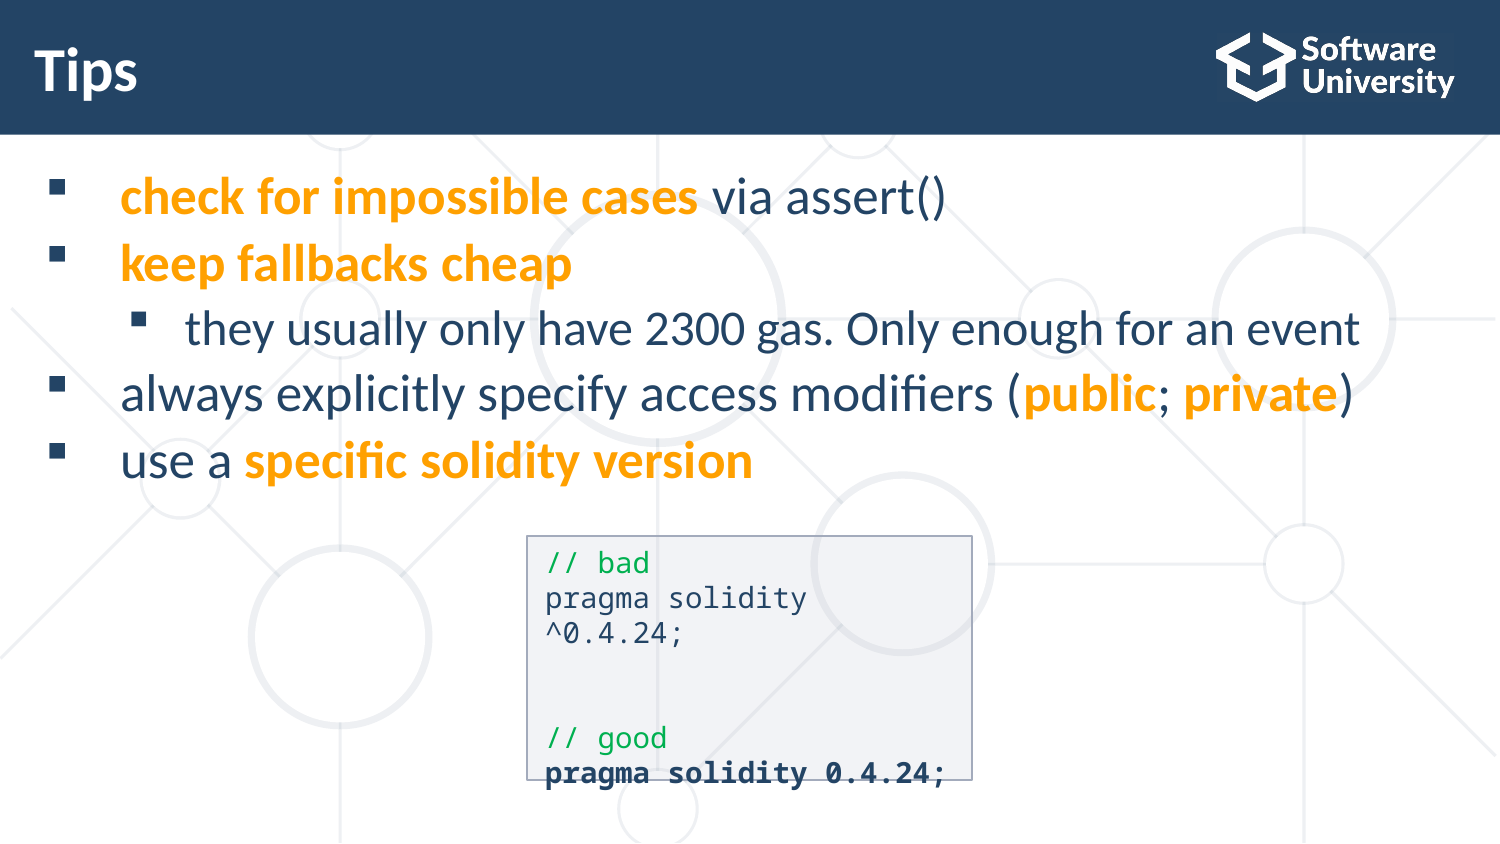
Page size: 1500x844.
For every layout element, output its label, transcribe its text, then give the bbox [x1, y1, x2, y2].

text_box // bad pragma solidity ^0.4.24; // good pragma solidity 0.4.24; [527, 535, 973, 781]
picture [1216, 32, 1455, 102]
list check for impossible cases via assert() keep fallbacks cheap they usually only have 2300 gas. Only enough for an event always explicitly specify access modifiers (public; private) use a specific solidity version [23, 147, 1478, 788]
title Tips [23, 12, 1193, 121]
